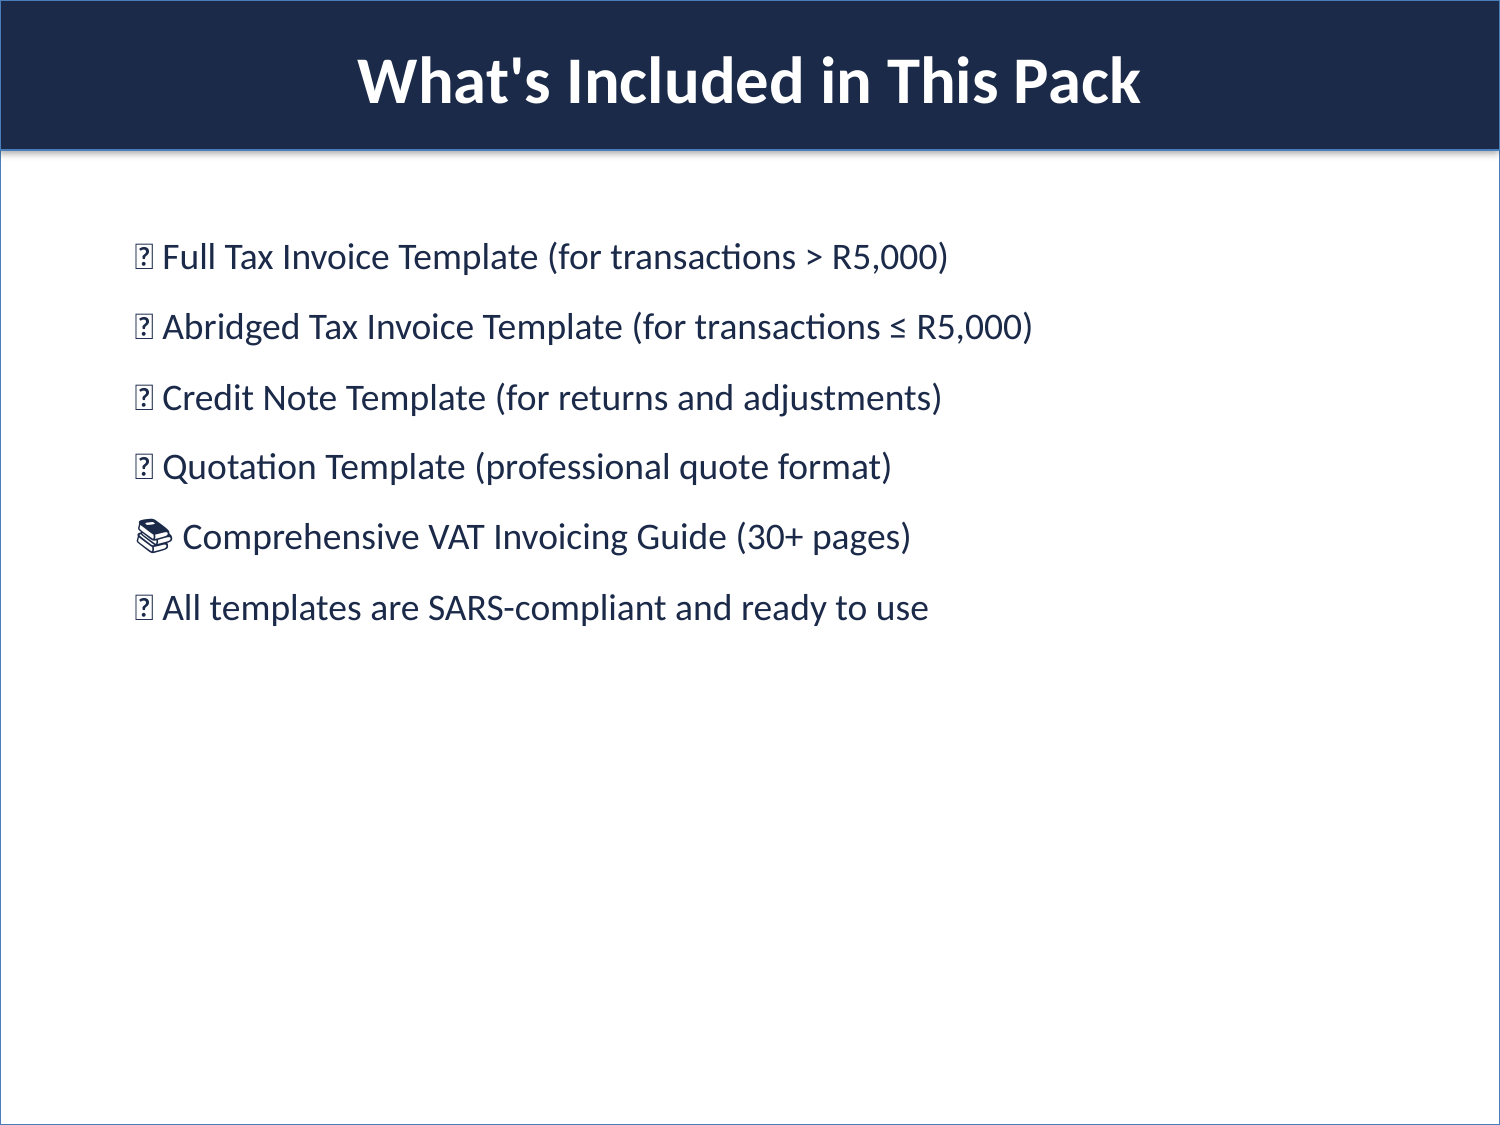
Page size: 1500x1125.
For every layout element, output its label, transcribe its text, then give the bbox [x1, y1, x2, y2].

text_box What's Included in This Pack [342, 29, 1157, 125]
text_box [0, 0, 1500, 151]
text_box [0, 157, 1500, 1125]
text_box 📄 Full Tax Invoice Template (for transactions > R5,000) 📄 Abridged Tax Invoice Template (for transactions ≤ R5,000) 📄 Credit Note Template (for returns and adjustments) 📄 Quotation Template (professional quote format) 📚 Comprehensive VAT Invoicing Guide (30+ pages) ✅ All templates are SARS-compliant and ready to use [119, 224, 1380, 635]
